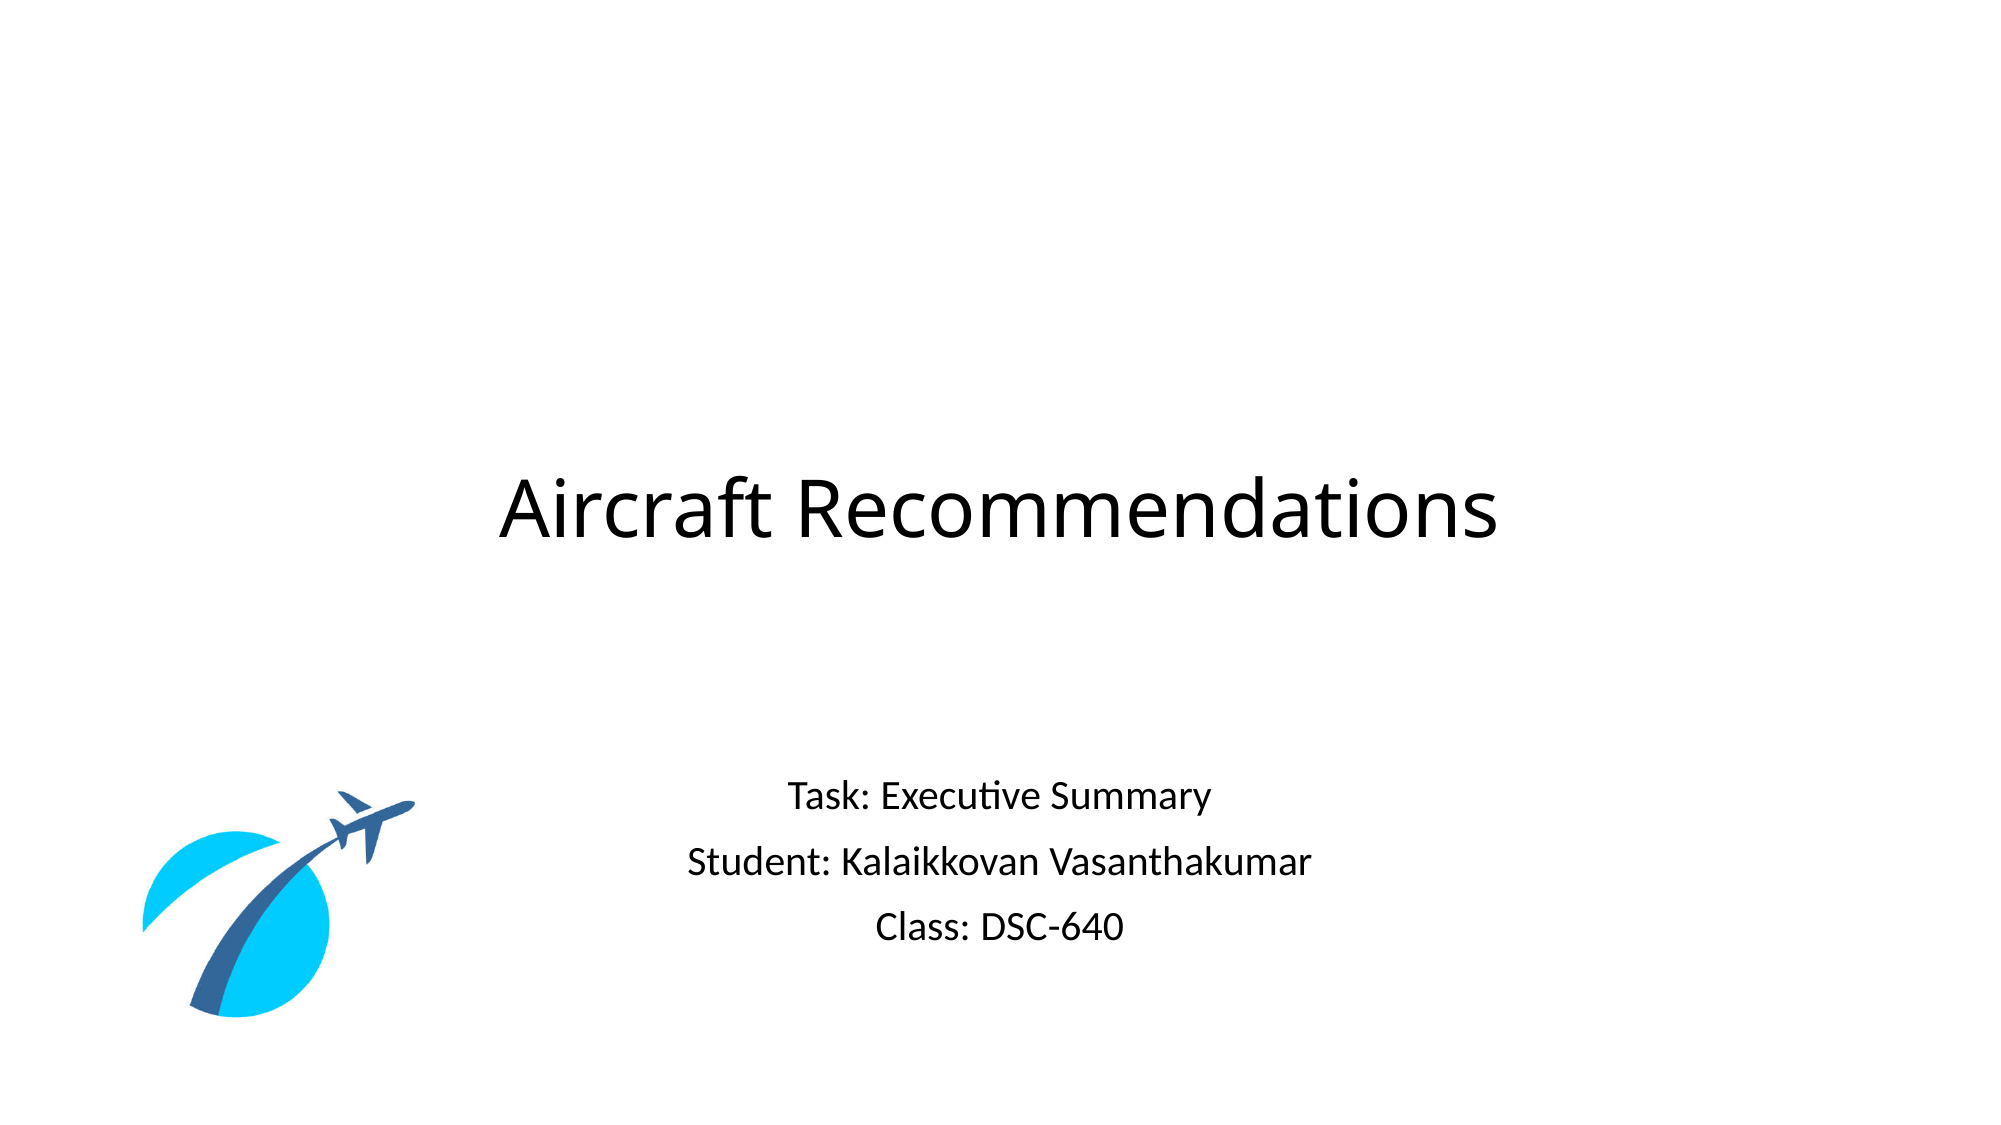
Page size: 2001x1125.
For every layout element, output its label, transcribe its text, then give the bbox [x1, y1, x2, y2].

picture [71, 697, 486, 1111]
title Aircraft Recommendations [249, 374, 1750, 563]
subtitle Task: Executive Summary Student: Kalaikkovan Vasanthakumar Class: DSC-640 [560, 765, 1440, 956]
